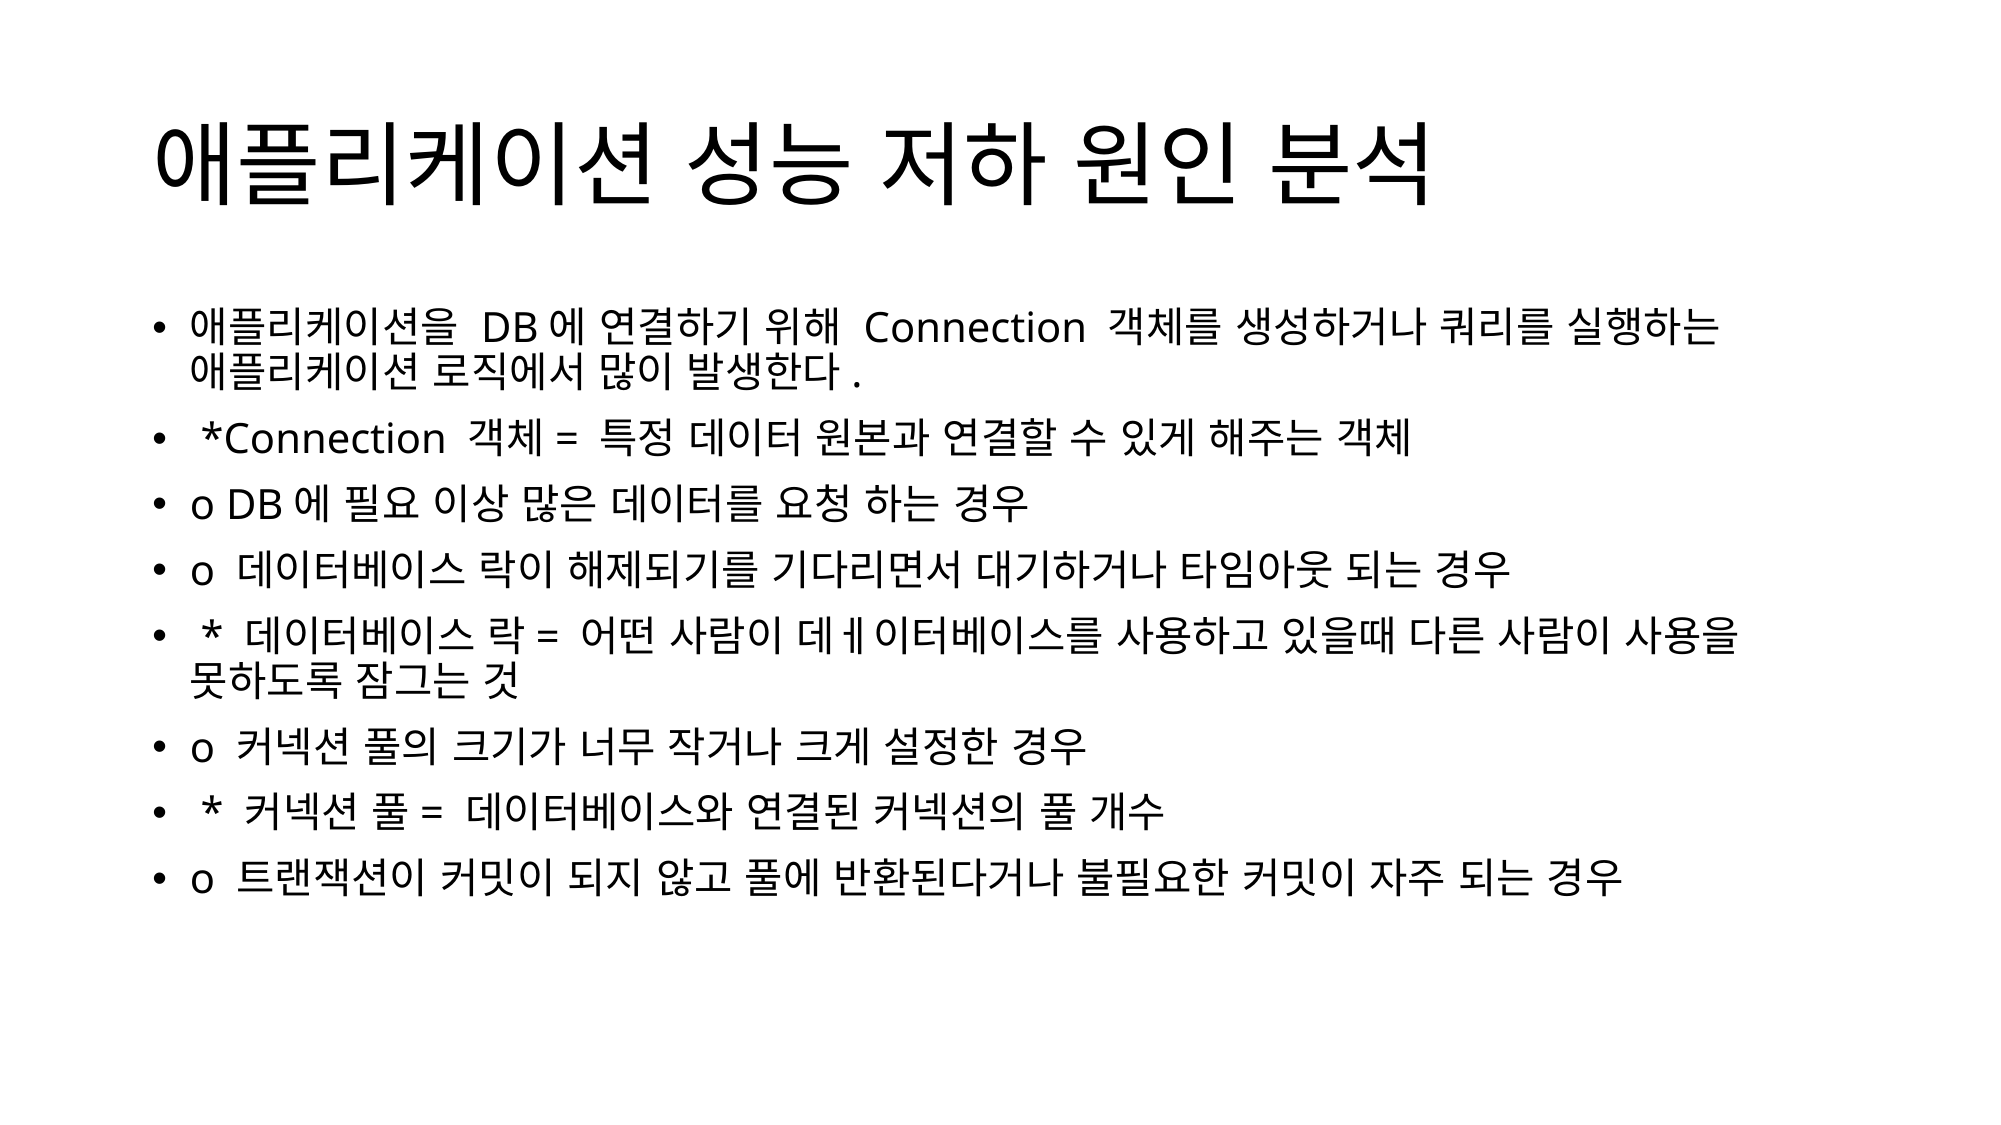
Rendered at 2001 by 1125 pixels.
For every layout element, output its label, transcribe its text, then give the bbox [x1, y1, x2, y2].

title 애플리케이션 성능 저하 원인 분석 [137, 59, 1863, 278]
list 애플리케이션을 DB에 연결하기 위해 Connection 객체를 생성하거나 쿼리를 실행하는 애플리케이션 로직에서 많이 발생한다. *Connection 객체= 특정 데이터 원본과 연결할 수 있게 해주는 객체 o DB에 필요 이상 많은 데이터를 요청 하는 경우 o 데이터베이스 락이 해제되기를 기다리면서 대기하거나 타임아웃 되는 경우 * 데이터베이스 락= 어떤 사람이 데ㅔ이터베이스를 사용하고 있을때 다른 사람이 사용을 못하도록 잠그는 것 o 커넥션 풀의 크기가 너무 작거나 크게 설정한 경우 * 커넥션 풀= 데이터베이스와 연결된 커넥션의 풀 개수 o 트랜잭션이 커밋이 되지 않고 풀에 반환된다거나 불필요한 커밋이 자주 되는 경우 [137, 299, 1863, 1014]
